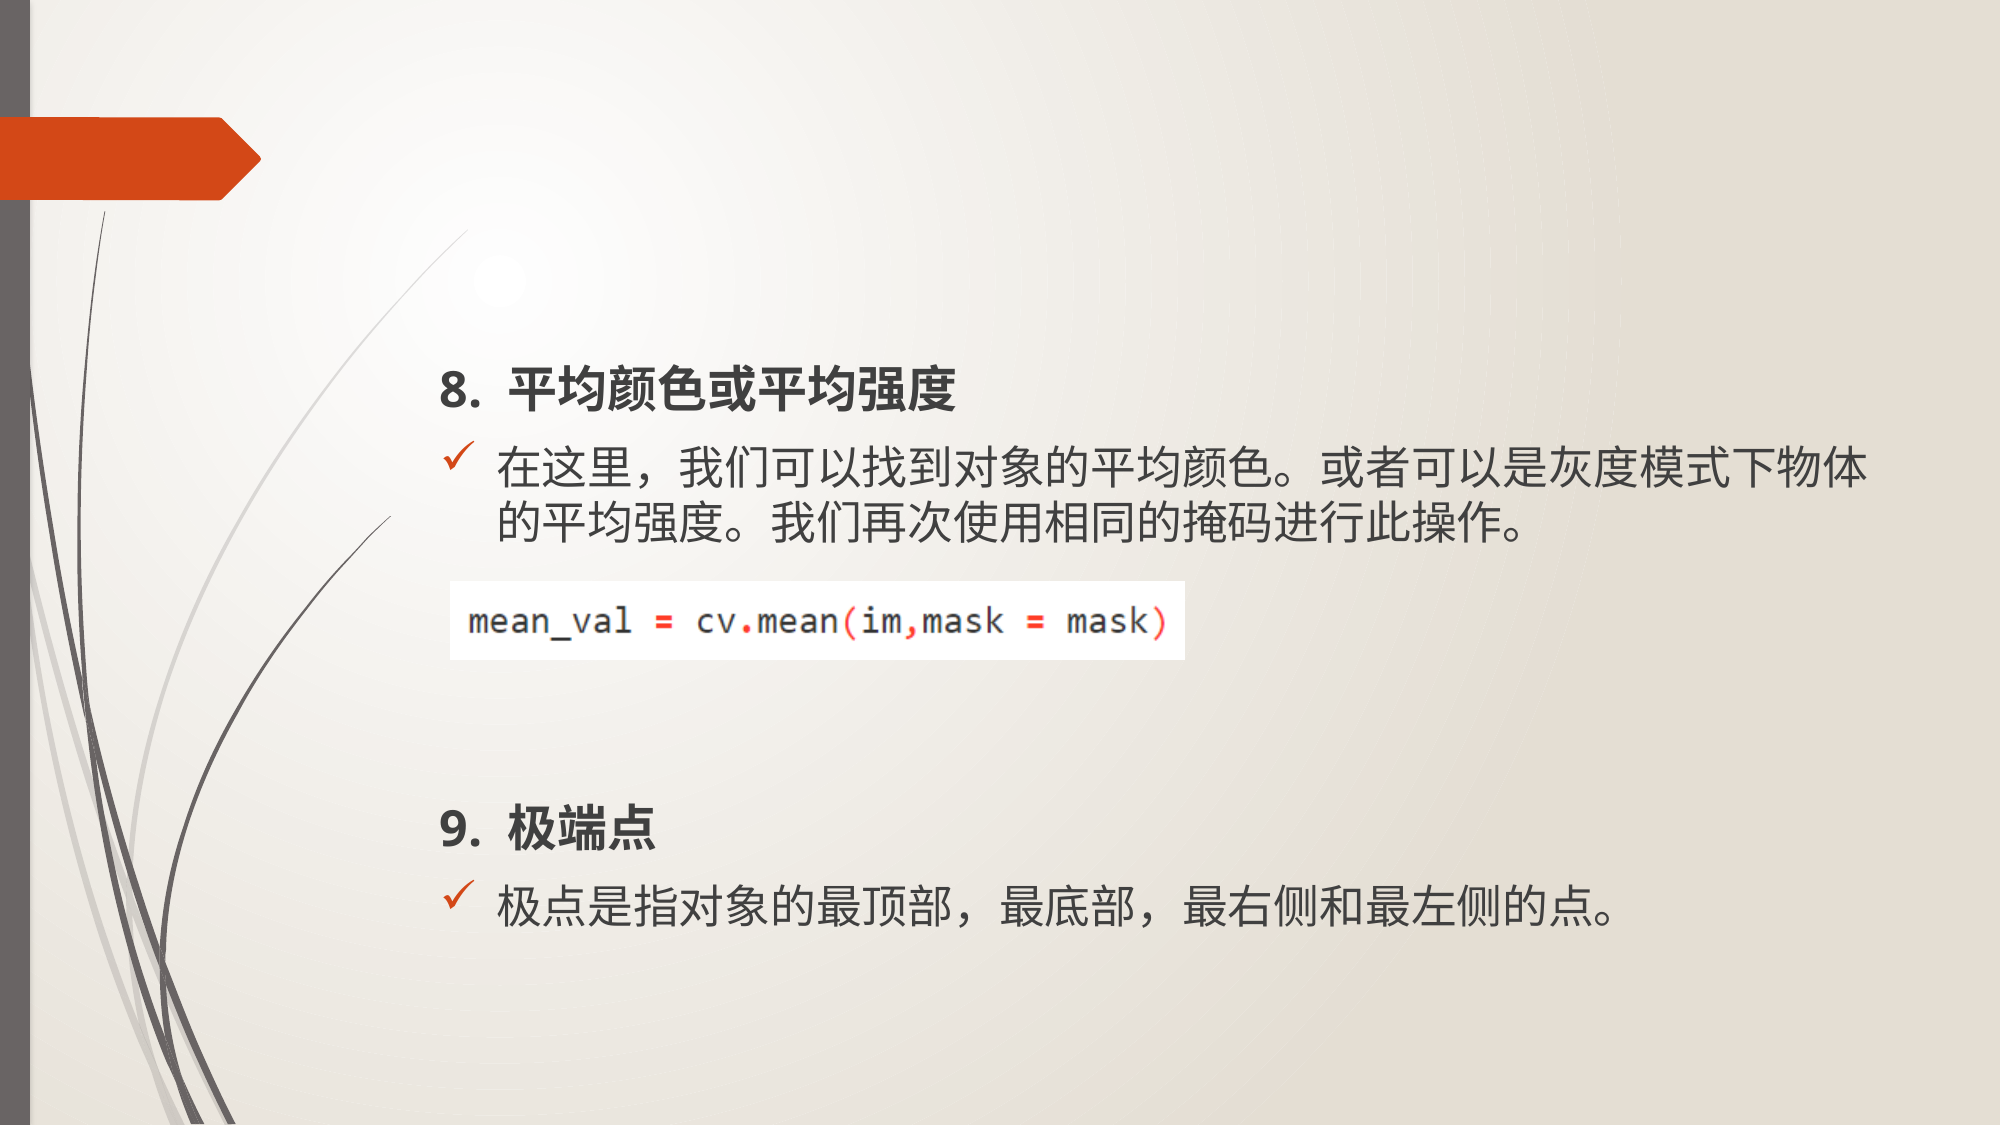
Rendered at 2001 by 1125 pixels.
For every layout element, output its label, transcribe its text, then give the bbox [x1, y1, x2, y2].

picture [450, 581, 1185, 661]
list 8. 平均颜色或平均强度 在这里，我们可以找到对象的平均颜色。或者可以是灰度模式下物体的平均强度。我们再次使用相同的掩码进行此操作。 9. 极端点 极点是指对象的最顶部，最底部，最右侧和最左侧的点。 [424, 350, 1888, 970]
